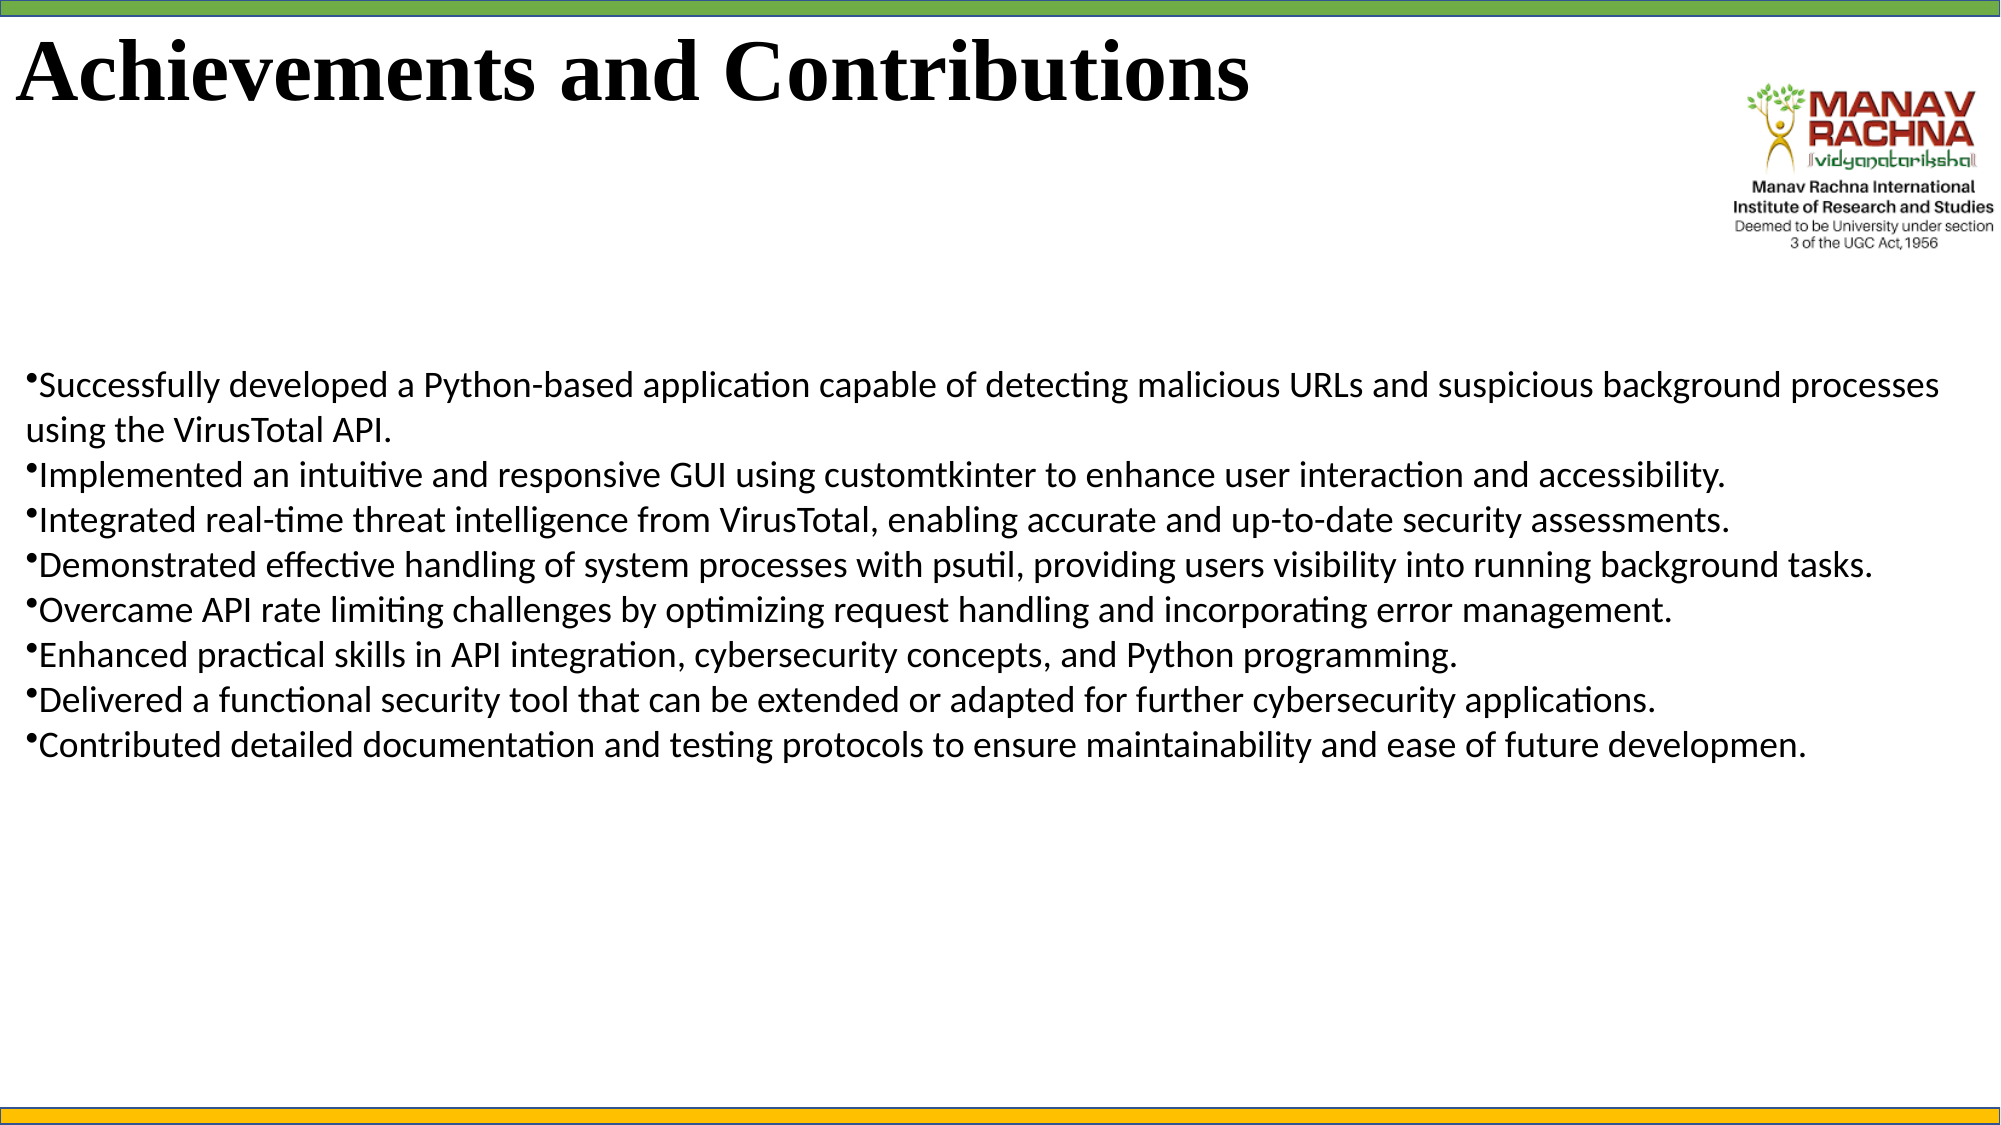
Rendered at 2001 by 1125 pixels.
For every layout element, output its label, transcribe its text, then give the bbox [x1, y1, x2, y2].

title Achievements and Contributions [0, 16, 2000, 127]
text_box Successfully developed a Python-based application capable of detecting malicious URLs and suspicious background processes using the VirusTotal API. Implemented an intuitive and responsive GUI using customtkinter to enhance user interaction and accessibility. Integrated real-time threat intelligence from VirusTotal, enabling accurate and up-to-date security assessments. Demonstrated effective handling of system processes with psutil, providing users visibility into running background tasks. Overcame API rate limiting challenges by optimizing request handling and incorporating error management. Enhanced practical skills in API integration, cybersecurity concepts, and Python programming. Delivered a functional security tool that can be extended or adapted for further cybersecurity applications. Contributed detailed documentation and testing protocols to ensure maintainability and ease of future developmen. [10, 352, 2000, 773]
picture [1727, 127, 1998, 304]
